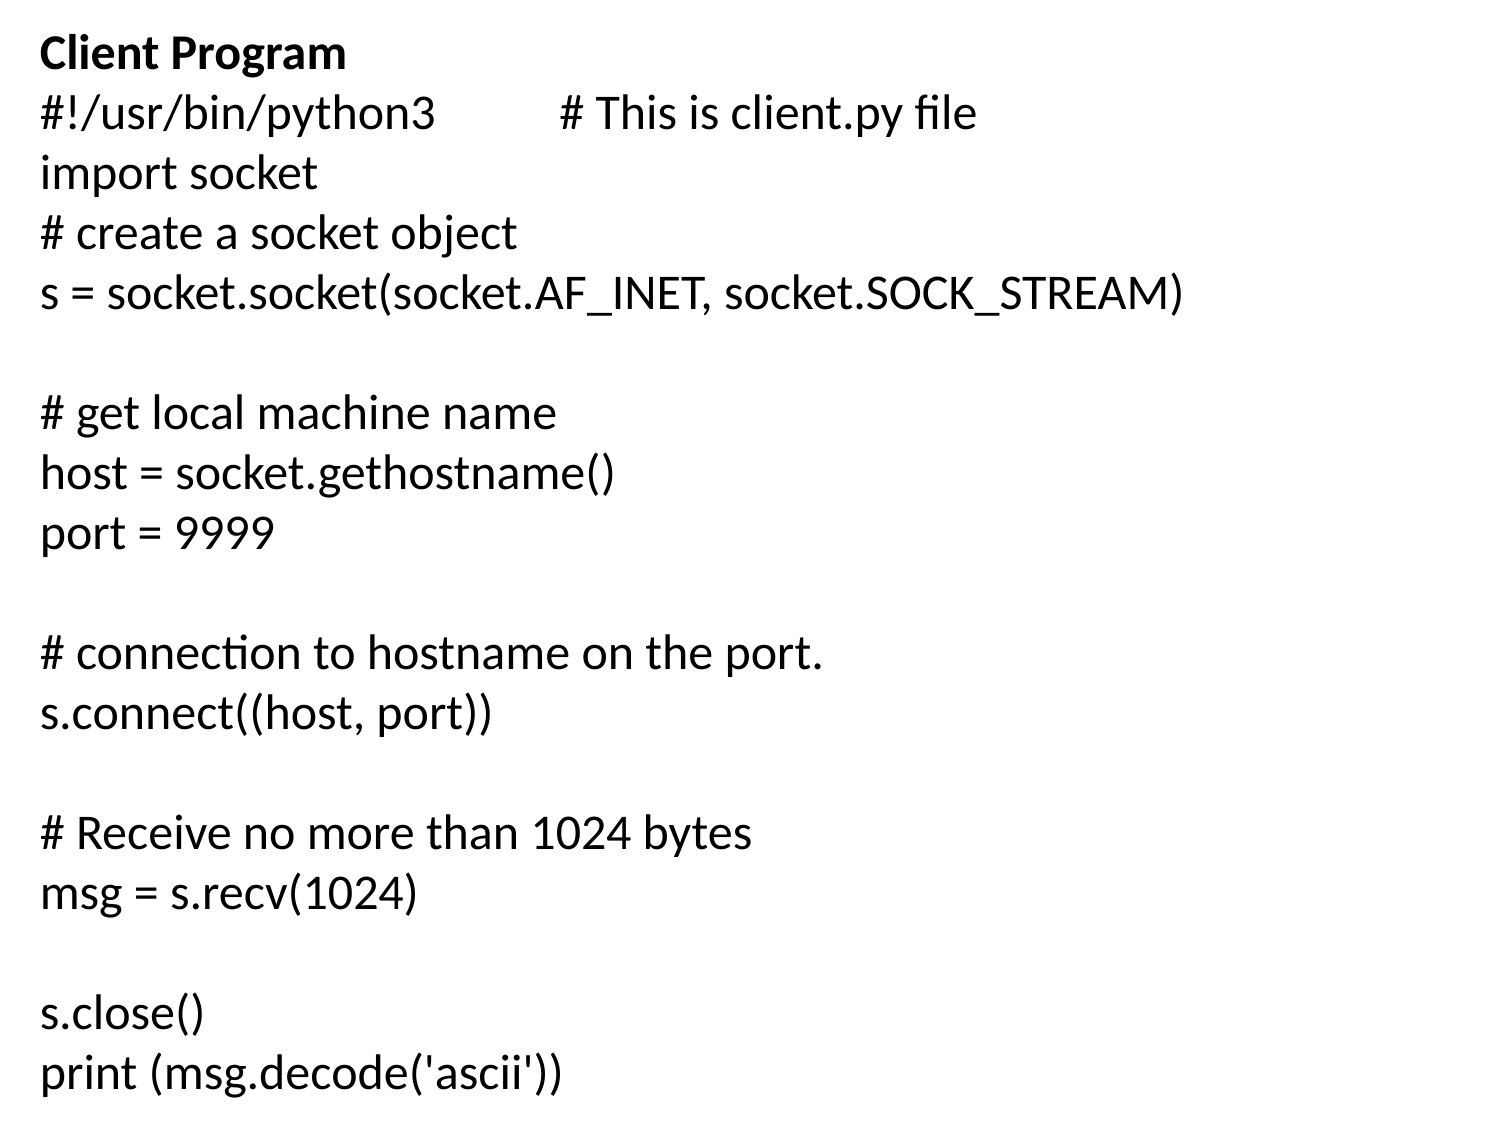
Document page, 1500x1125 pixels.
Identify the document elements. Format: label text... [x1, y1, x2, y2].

text_box Client Program #!/usr/bin/python3 # This is client.py file import socket # create a socket object s = socket.socket(socket.AF_INET, socket.SOCK_STREAM) # get local machine name host = socket.gethostname() port = 9999 # connection to hostname on the port. s.connect((host, port)) # Receive no more than 1024 bytes msg = s.recv(1024) s.close() print (msg.decode('ascii')) [24, 12, 1475, 1108]
